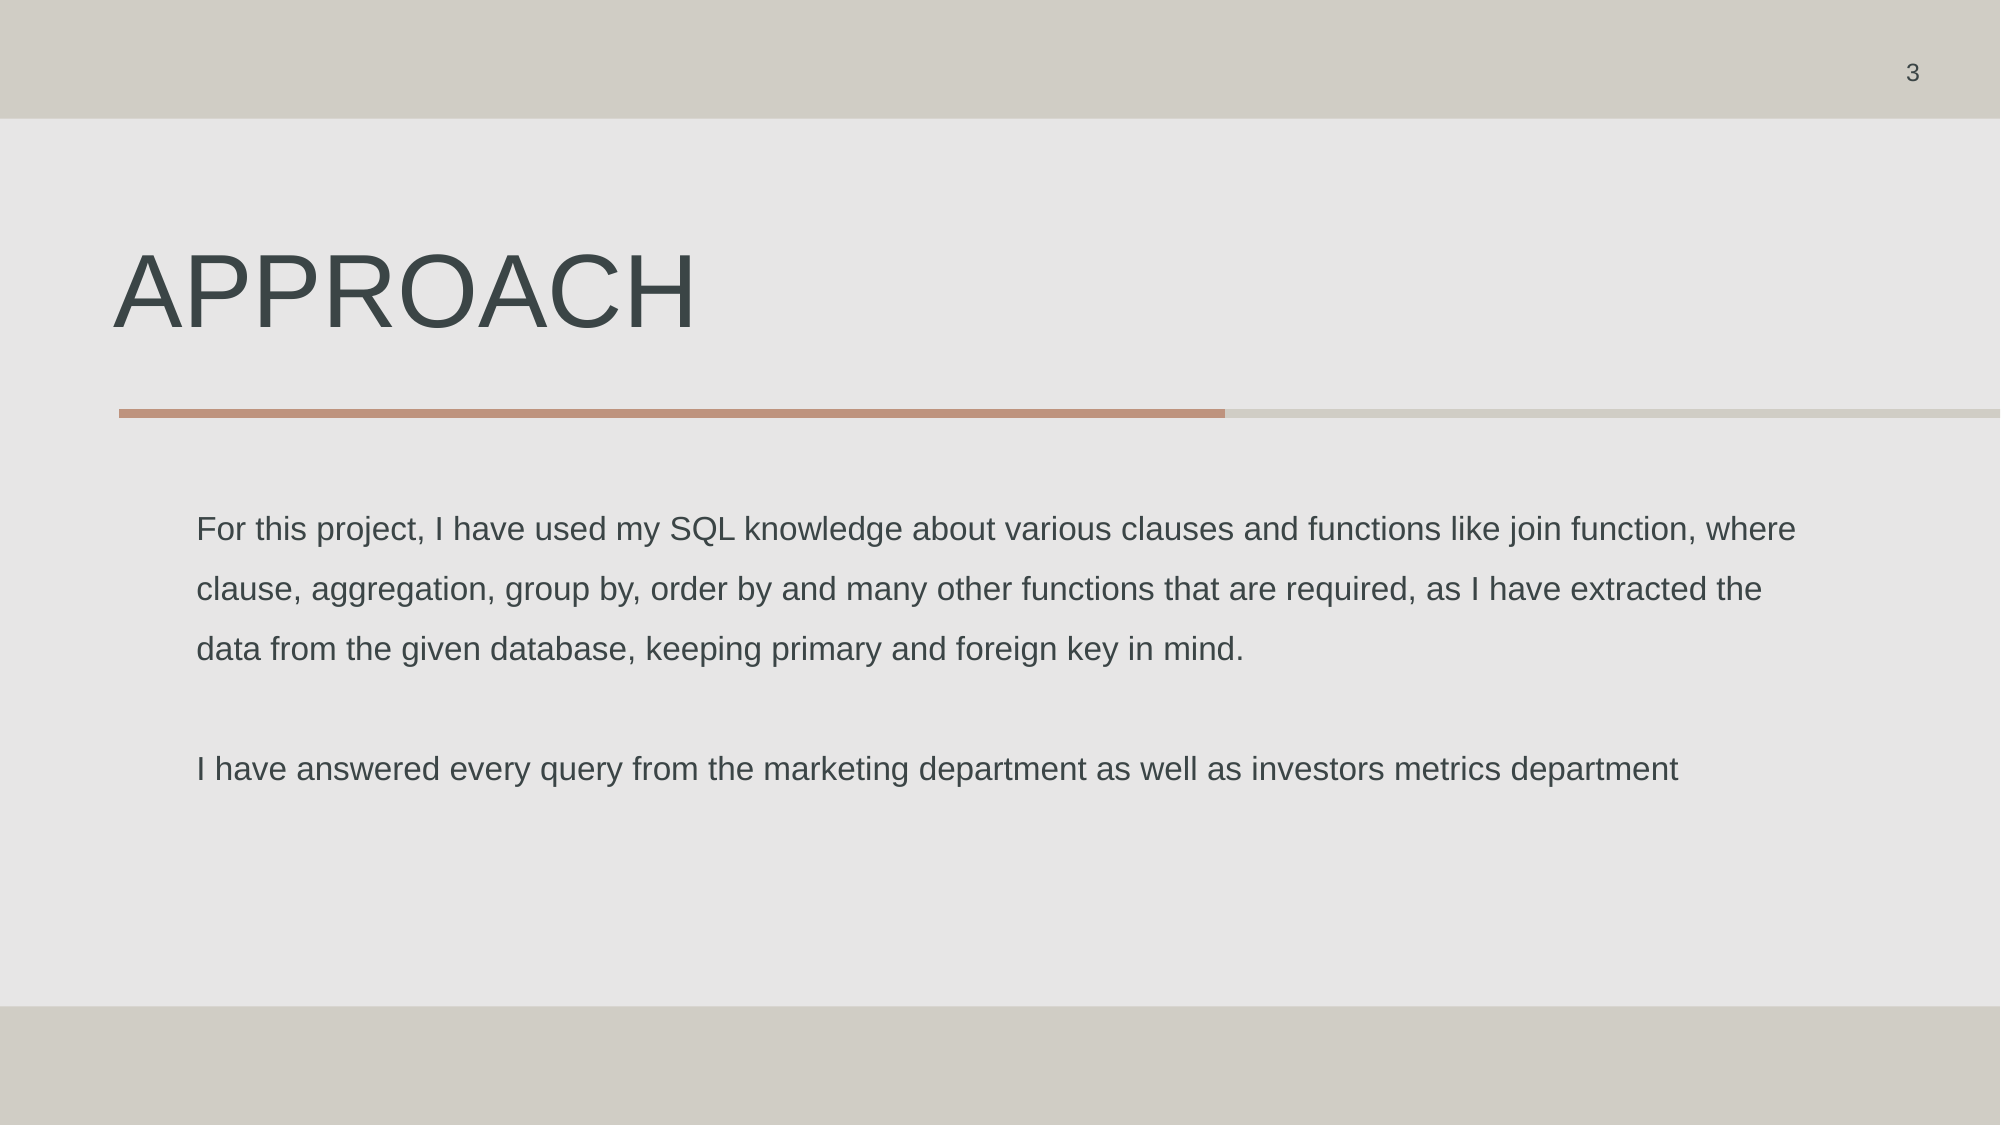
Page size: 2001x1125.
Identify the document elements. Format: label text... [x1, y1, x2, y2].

title Approach [98, 239, 1824, 335]
slide_number 3 [1660, 49, 1935, 95]
list For this project, I have used my SQL knowledge about various clauses and functions like join function, where clause, aggregation, group by, order by and many other functions that are required, as I have extracted the data from the given database, keeping primary and foreign key in mind. I have answered every query from the marketing department as well as investors metrics department [181, 479, 1854, 928]
